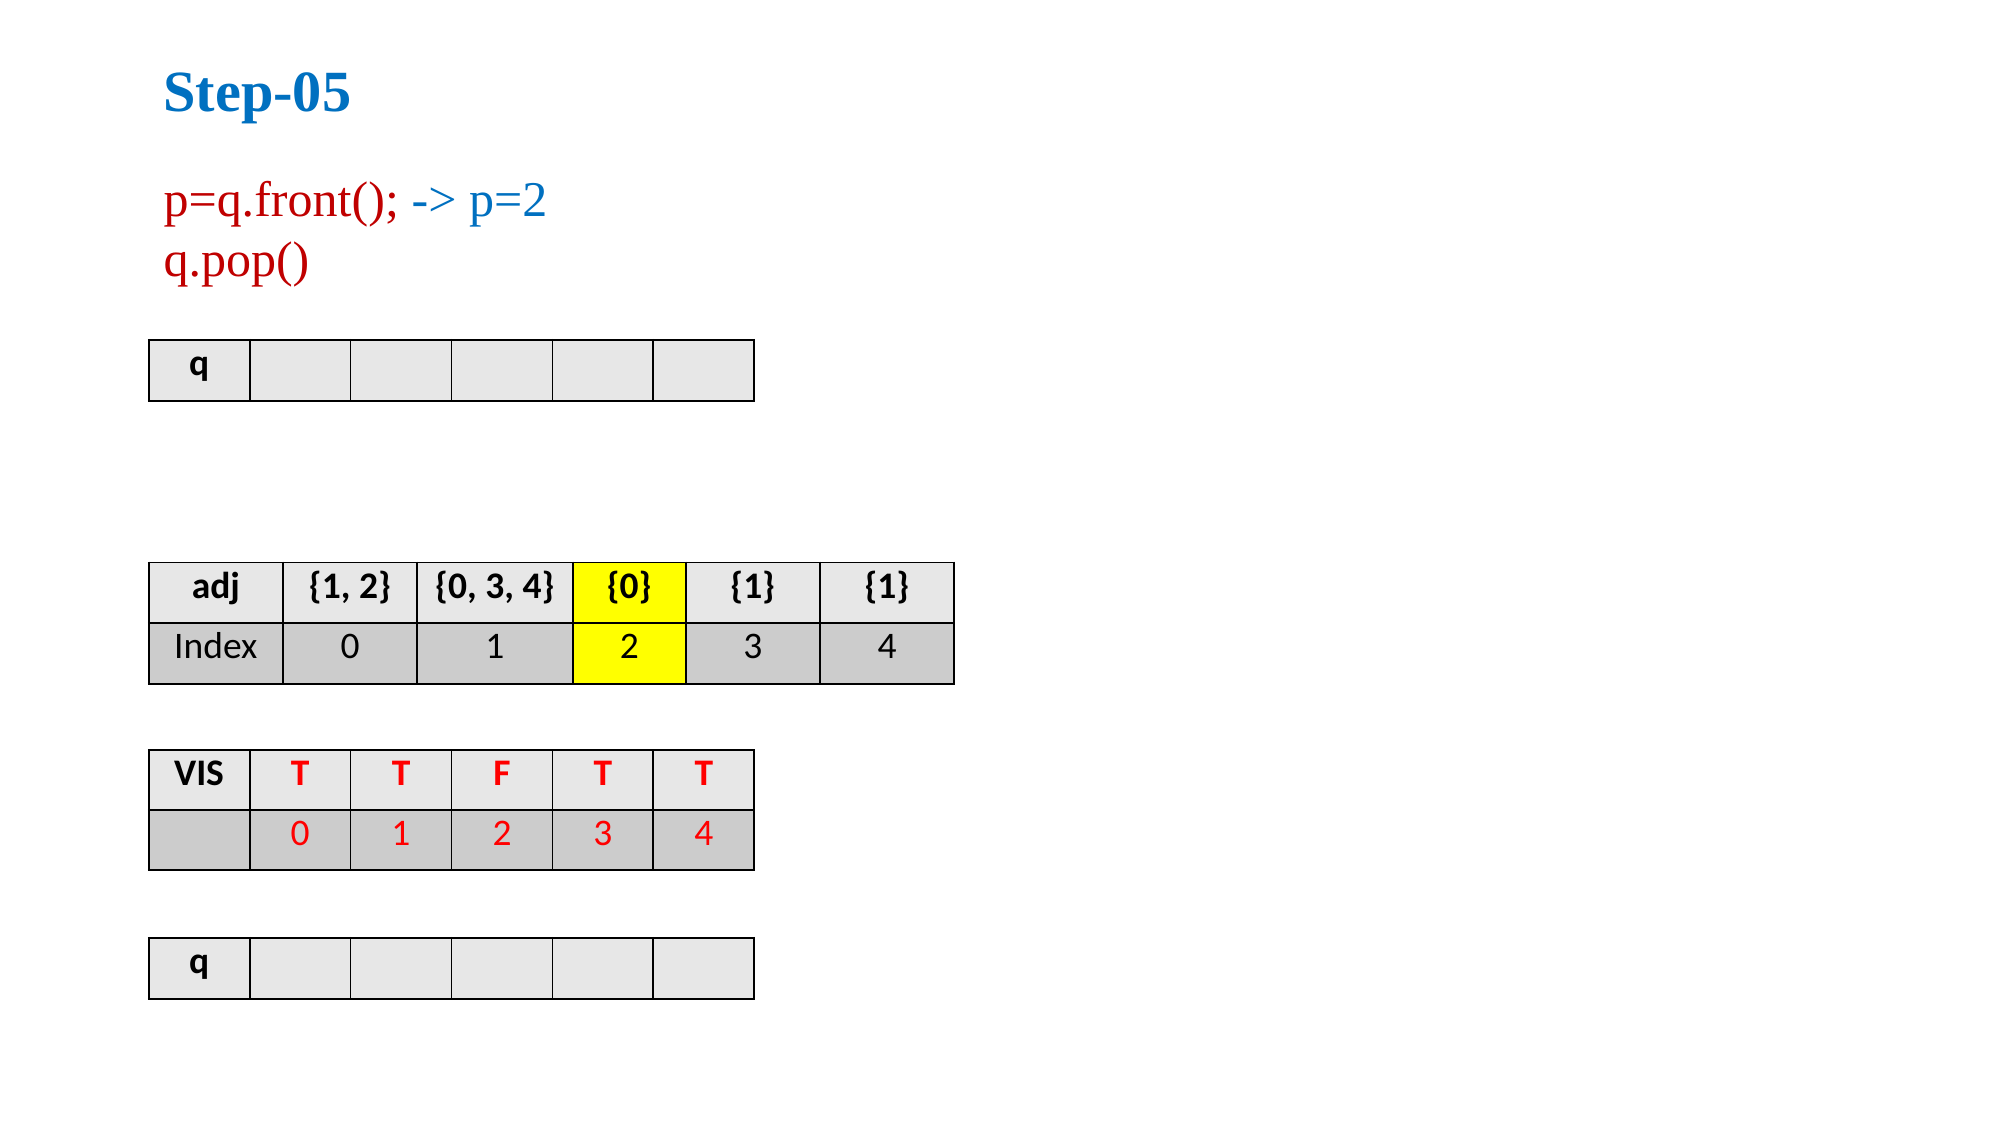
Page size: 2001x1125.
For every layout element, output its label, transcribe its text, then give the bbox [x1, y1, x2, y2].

table_header T [654, 751, 753, 809]
table_header {1} [687, 563, 819, 622]
table_header {1, 2} [284, 563, 416, 622]
table_header [251, 341, 350, 400]
table_cell 1 [351, 811, 451, 869]
table_header [553, 341, 652, 400]
table_header VIS [150, 751, 249, 809]
text_box Step-05 [148, 46, 706, 131]
table_cell Index [150, 624, 282, 683]
table_header [553, 939, 652, 998]
table_header F [452, 751, 552, 809]
table_header [654, 341, 753, 400]
table_cell 4 [821, 624, 953, 683]
table_cell 0 [251, 811, 350, 869]
table_header [654, 939, 753, 998]
table_header T [351, 751, 451, 809]
table_cell 4 [654, 811, 753, 869]
table_header q [150, 341, 249, 400]
table_header T [553, 751, 652, 809]
table_header [351, 341, 451, 400]
table_header {0} [574, 563, 685, 622]
text_box p=q.front(); -> p=2 q.pop() [148, 159, 755, 295]
table_header adj [150, 563, 282, 622]
table_header {1} [821, 563, 953, 622]
table_header [251, 939, 350, 998]
table_header [351, 939, 451, 998]
table_header [452, 939, 552, 998]
table_cell 3 [687, 624, 819, 683]
table_cell 1 [418, 624, 572, 683]
table_header q [150, 939, 249, 998]
table_header [452, 341, 552, 400]
table_cell [150, 811, 249, 869]
table_cell 2 [452, 811, 552, 869]
table_header {0, 3, 4} [418, 563, 572, 622]
table_cell 3 [553, 811, 652, 869]
table_cell 2 [574, 624, 685, 683]
table_cell 0 [284, 624, 416, 683]
table_header T [251, 751, 350, 809]
